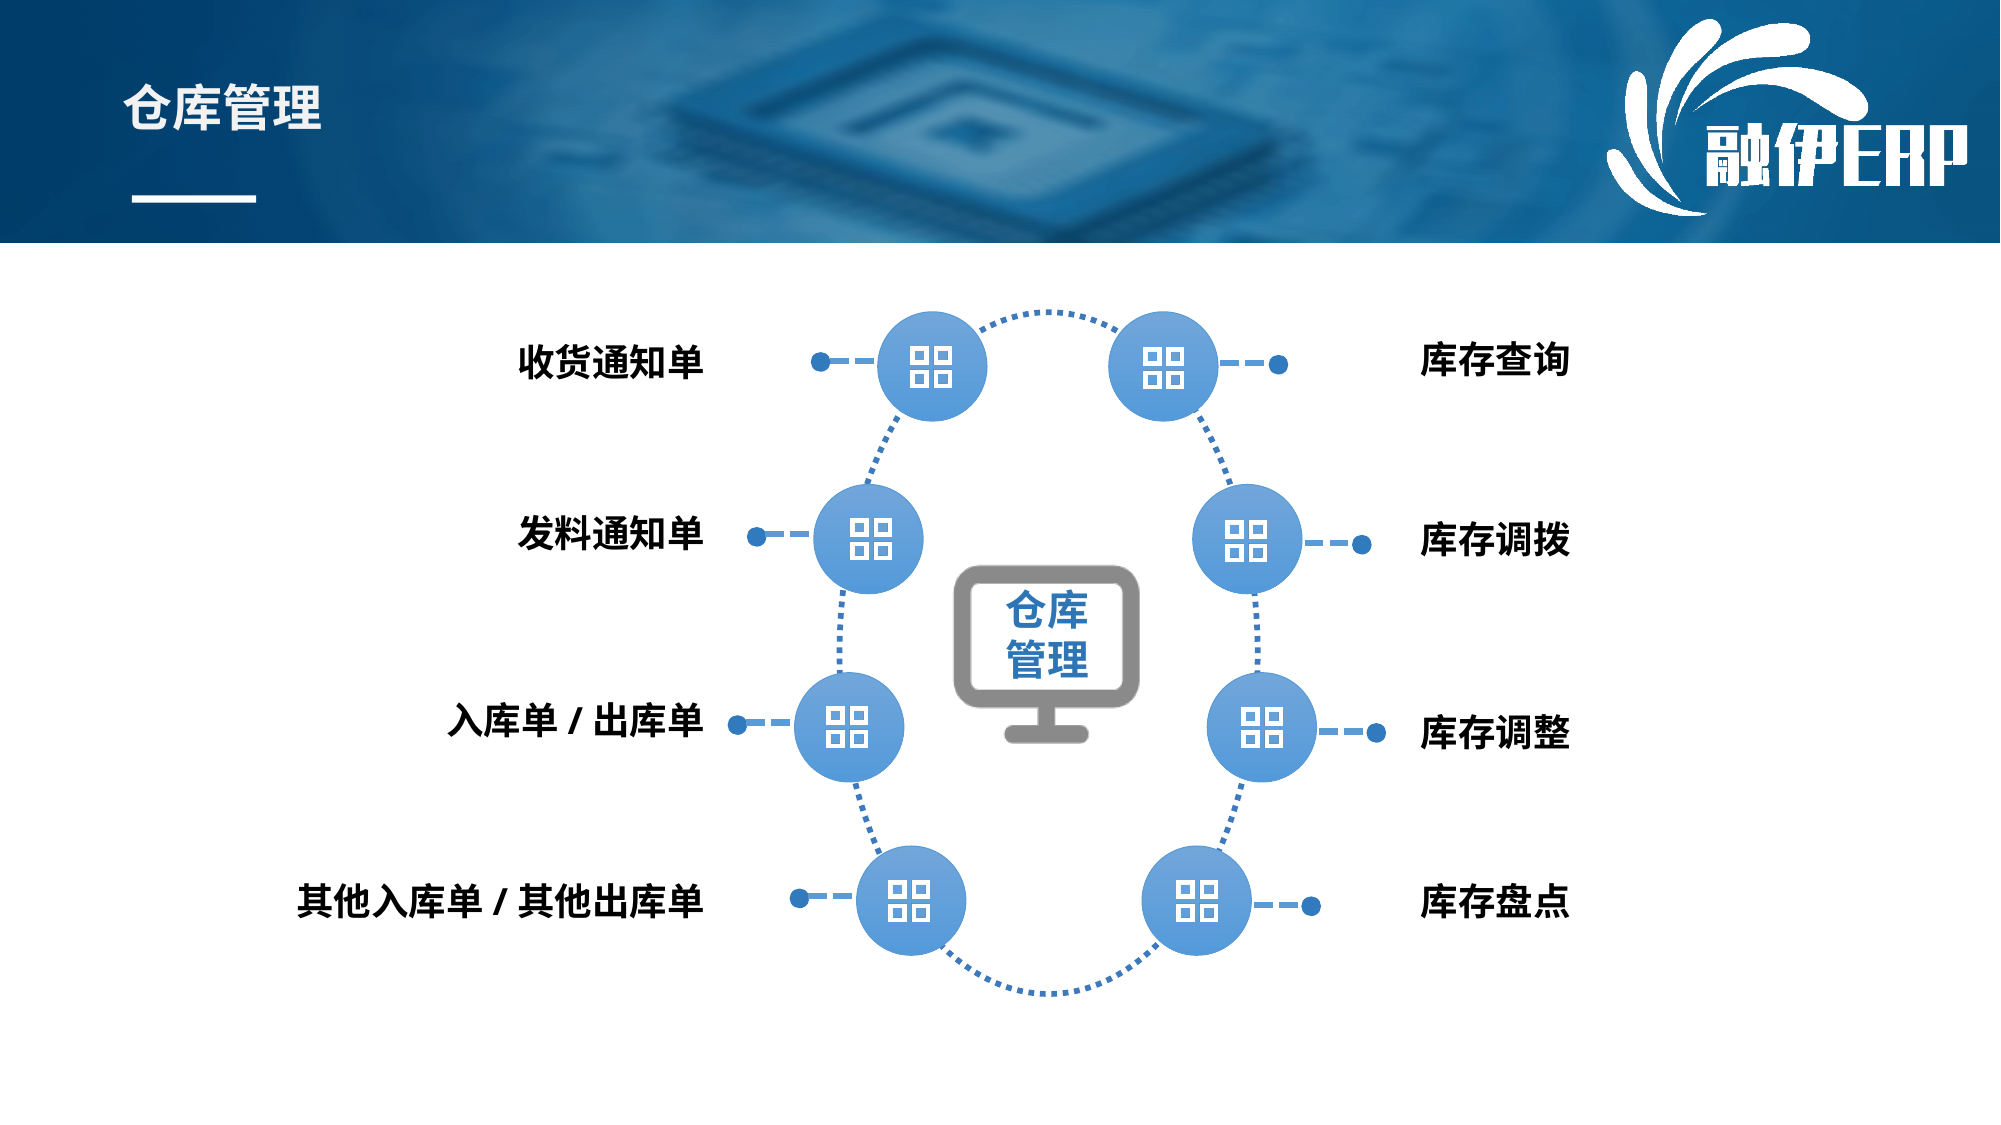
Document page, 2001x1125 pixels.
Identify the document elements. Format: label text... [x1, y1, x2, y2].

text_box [810, 311, 988, 422]
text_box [1108, 311, 1289, 422]
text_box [1207, 672, 1387, 782]
text_box 入库单/出库单 [63, 689, 720, 750]
text_box 发料通知单 [281, 502, 720, 563]
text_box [727, 672, 904, 782]
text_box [746, 484, 924, 594]
text_box 收货通知单 [300, 331, 720, 391]
text_box 库存调整 [1405, 701, 1825, 761]
picture [0, 0, 2000, 243]
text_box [1142, 845, 1321, 956]
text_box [917, 531, 1173, 777]
text_box 库存调拨 [1405, 508, 1825, 569]
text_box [1192, 484, 1372, 594]
text_box 其他入库单/其他出库单 [63, 870, 720, 931]
text_box [838, 311, 1259, 995]
text_box 库存查询 [1405, 329, 1825, 389]
text_box 库存盘点 [1405, 870, 1825, 931]
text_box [789, 845, 966, 956]
